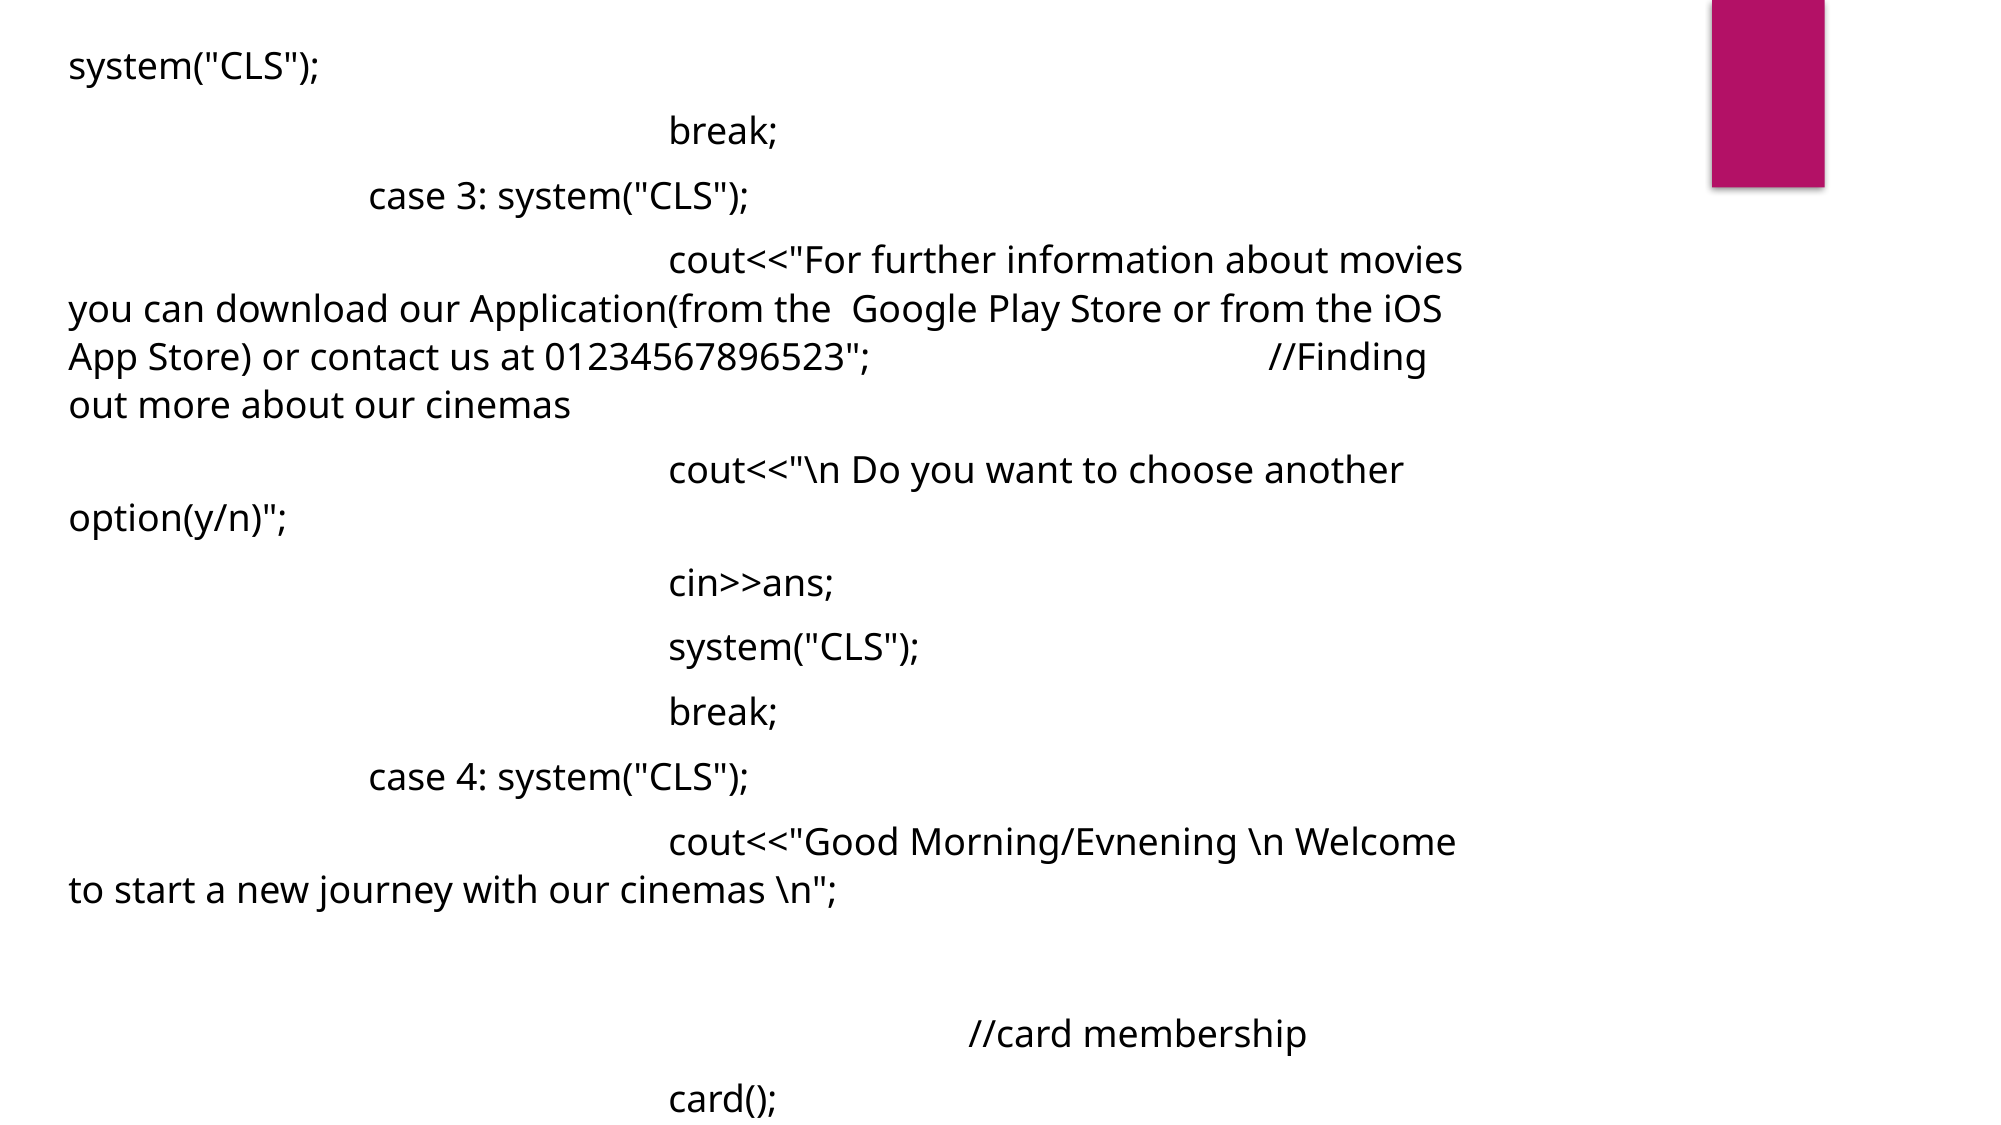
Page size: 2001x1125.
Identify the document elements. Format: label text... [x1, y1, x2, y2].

text_box system("CLS"); break; case 3: system("CLS"); cout<<"For further information about movies you can download our Application(from the Google Play Store or from the iOS App Store) or contact us at 01234567896523"; //Finding out more about our cinemas cout<<"\n Do you want to choose another option(y/n)"; cin>>ans; system("CLS"); break; case 4: system("CLS"); cout<<"Good Morning/Evnening \n Welcome to start a new journey with our cinemas \n"; //card membership card(); cout<<"Thankyou. \n It will take us a week for completing your registration for the card. \n Please see the benefits of the card on the next page. -->"; [53, 31, 1501, 1125]
